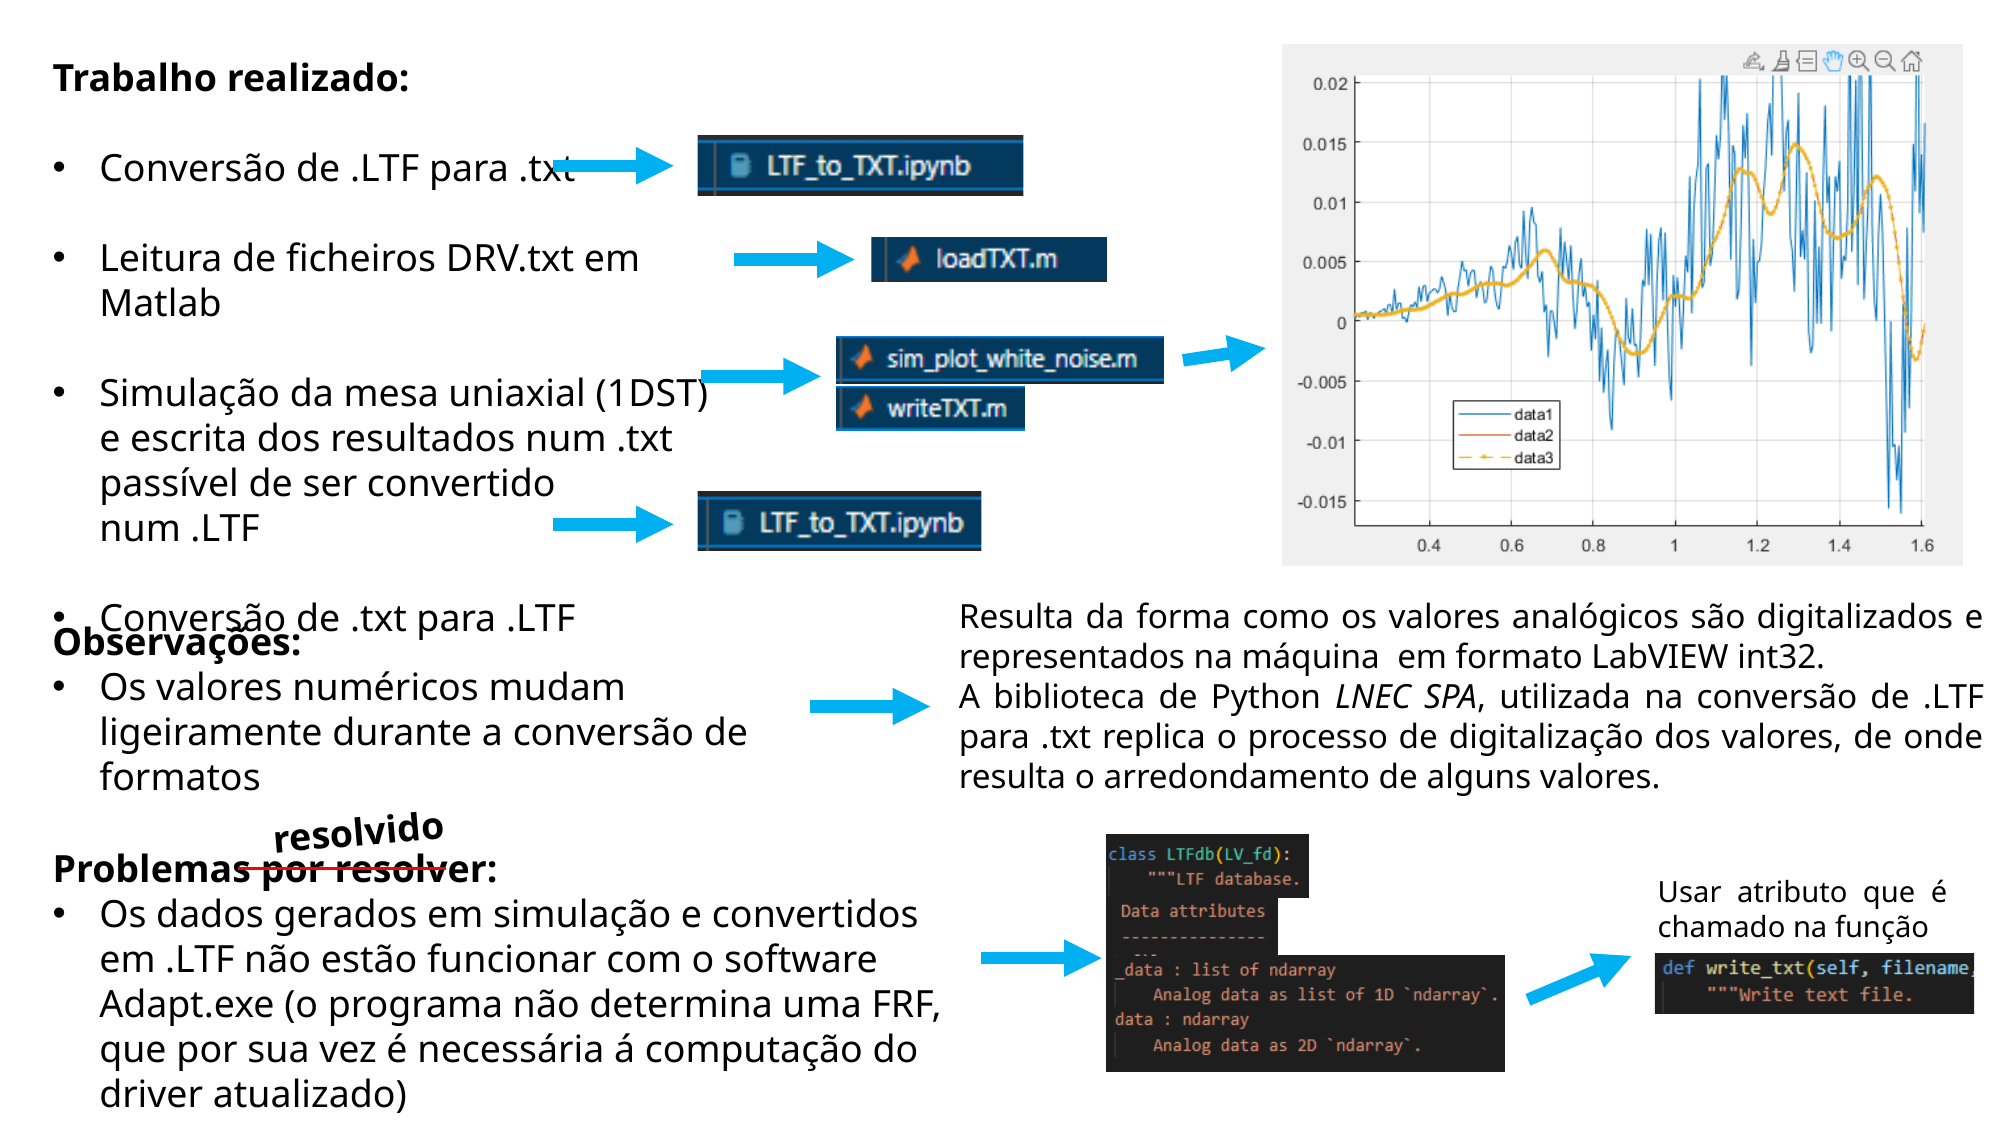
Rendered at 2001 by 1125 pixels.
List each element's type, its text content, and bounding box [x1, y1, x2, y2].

text_box Observações: Os valores numéricos mudam ligeiramente durante a conversão de formatos [37, 610, 855, 806]
text_box Resulta da forma como os valores analógicos são digitalizados e representados na máquina em formato LabVIEW int32. A biblioteca de Python LNEC SPA, utilizada na conversão de .LTF para .txt replica o processo de digitalização dos valores, de onde resulta o arredondamento de alguns valores. [944, 587, 2000, 803]
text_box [1106, 833, 1505, 1073]
picture [870, 236, 1108, 283]
picture [1654, 952, 1975, 1014]
picture [1281, 43, 1963, 566]
text_box Problemas por resolver: Os dados gerados em simulação e convertidos em .LTF não estão funcionar com o software Adapt.exe (o programa não determina uma FRF, que por sua vez é necessária á computação do driver atualizado) [37, 837, 997, 1125]
text_box Usar atributo que é chamado na função [1643, 866, 1963, 951]
picture [697, 135, 1024, 197]
picture [835, 336, 1165, 432]
text_box Trabalho realizado: Conversão de .LTF para .txt Leitura de ficheiros DRV.txt em Matlab Simulação da mesa uniaxial (1DST) e escrita dos resultados num .txt passível de ser convertido num .LTF Conversão de .txt para .LTF [37, 46, 735, 610]
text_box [1527, 955, 1632, 1001]
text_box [1182, 347, 1266, 361]
picture [697, 490, 982, 552]
text_box resolvido [255, 792, 462, 868]
